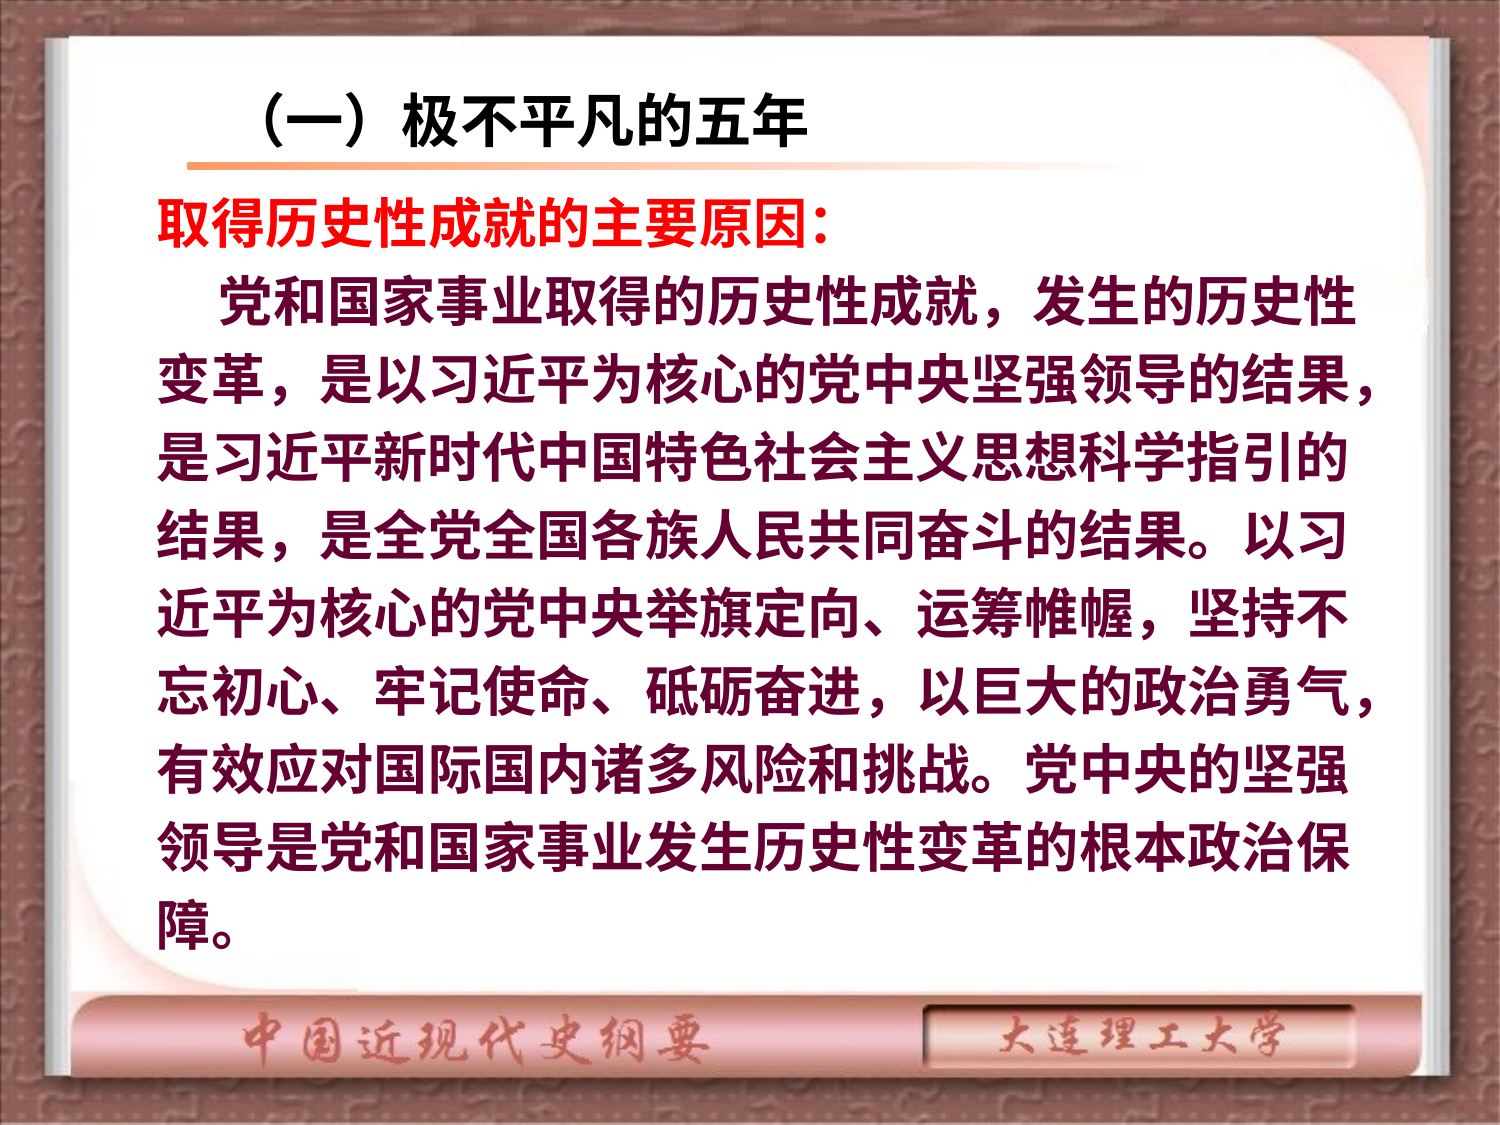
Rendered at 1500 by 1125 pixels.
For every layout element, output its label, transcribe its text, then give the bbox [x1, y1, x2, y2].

text_box 取得历史性成就的主要原因： 党和国家事业取得的历史性成就，发生的历史性变革，是以习近平为核心的党中央坚强领导的结果，是习近平新时代中国特色社会主义思想科学指引的结果，是全党全国各族人民共同奋斗的结果。以习近平为核心的党中央举旗定向、运筹帷幄，坚持不忘初心、牢记使命、砥砺奋进，以巨大的政治勇气，有效应对国际国内诸多风险和挑战。党中央的坚强领导是党和国家事业发生历史性变革的根本政治保障。 [142, 169, 1400, 964]
text_box [187, 162, 1147, 170]
text_box （一）极不平凡的五年 [212, 62, 1133, 162]
picture [0, 0, 1500, 1125]
